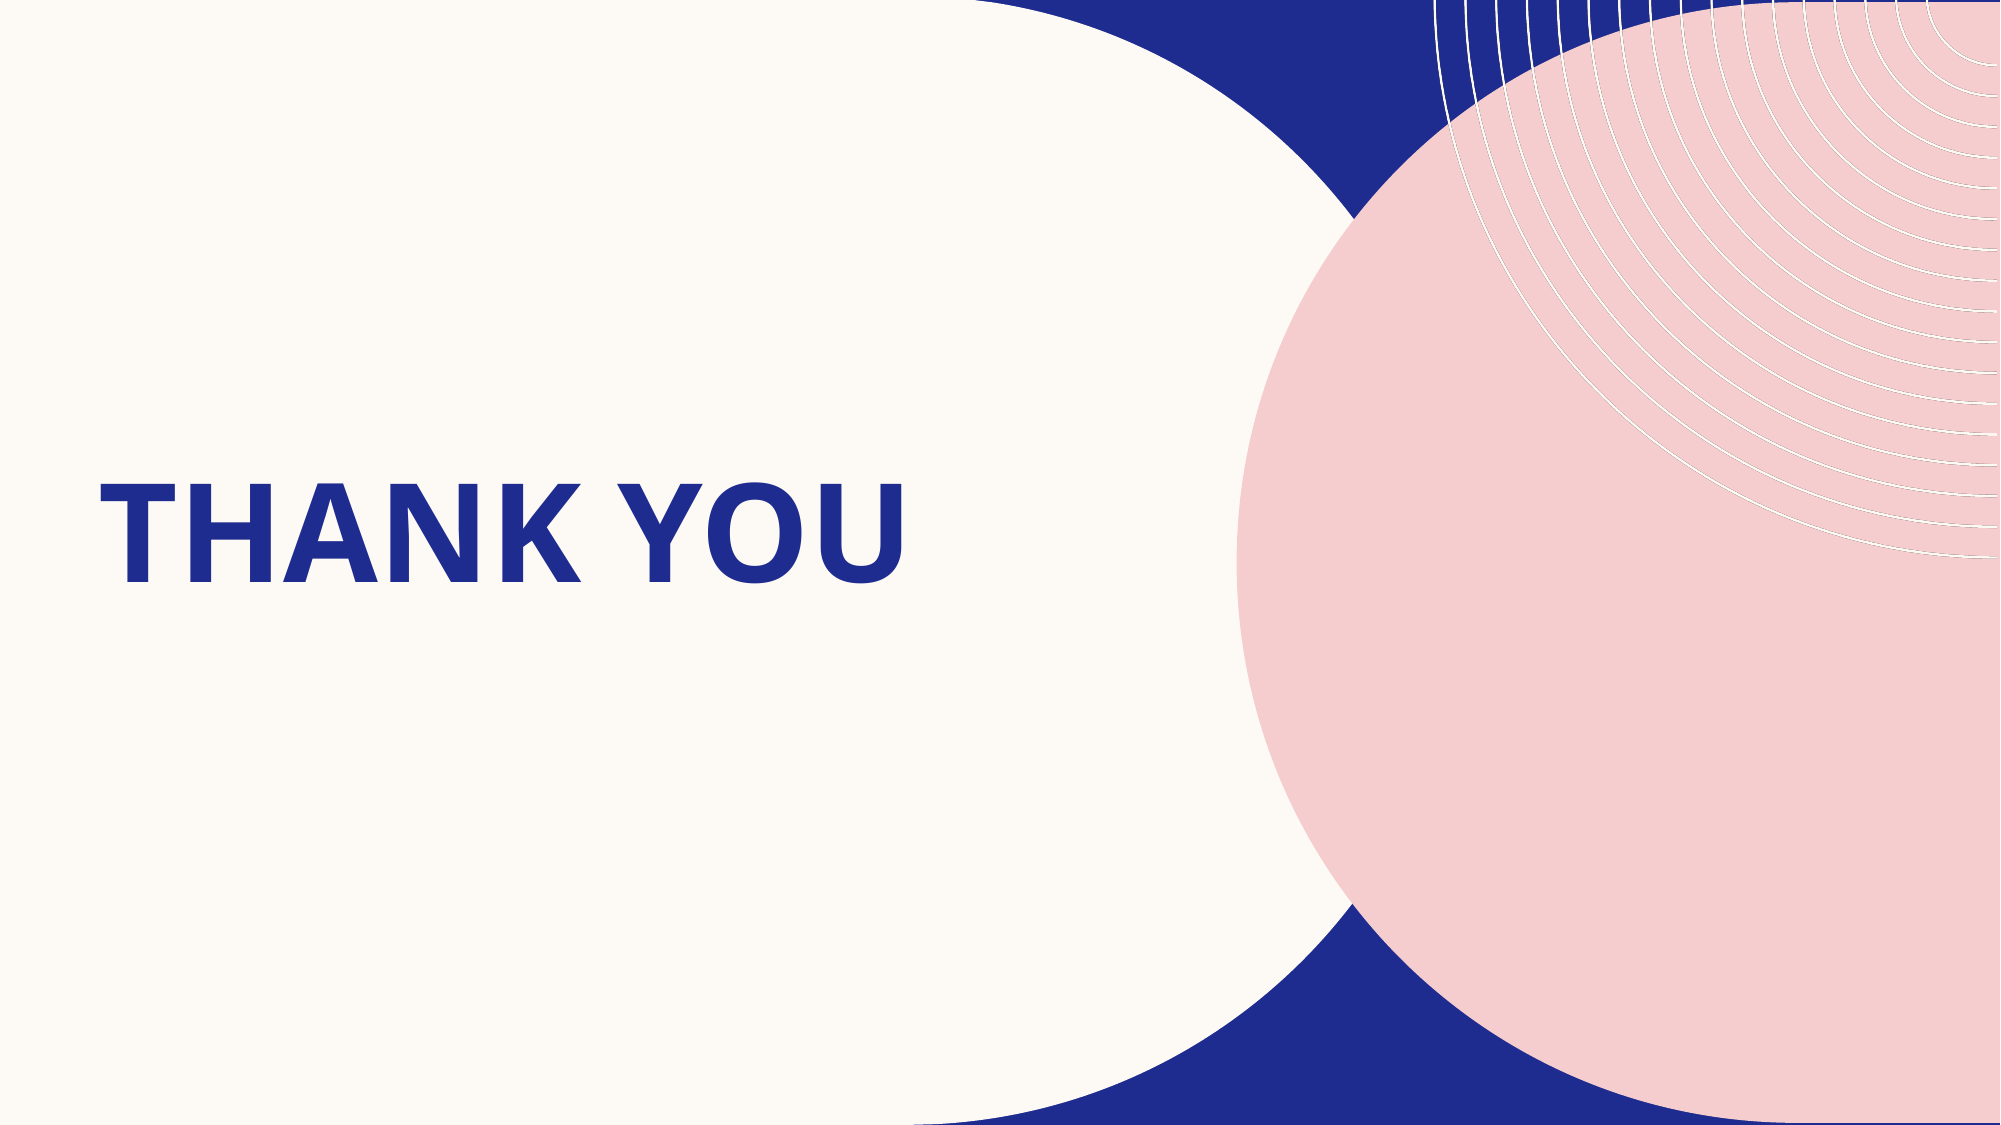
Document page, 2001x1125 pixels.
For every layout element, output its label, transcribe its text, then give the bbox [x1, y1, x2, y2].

picture [1433, 0, 1997, 559]
title THANK YOU [84, 507, 1237, 618]
